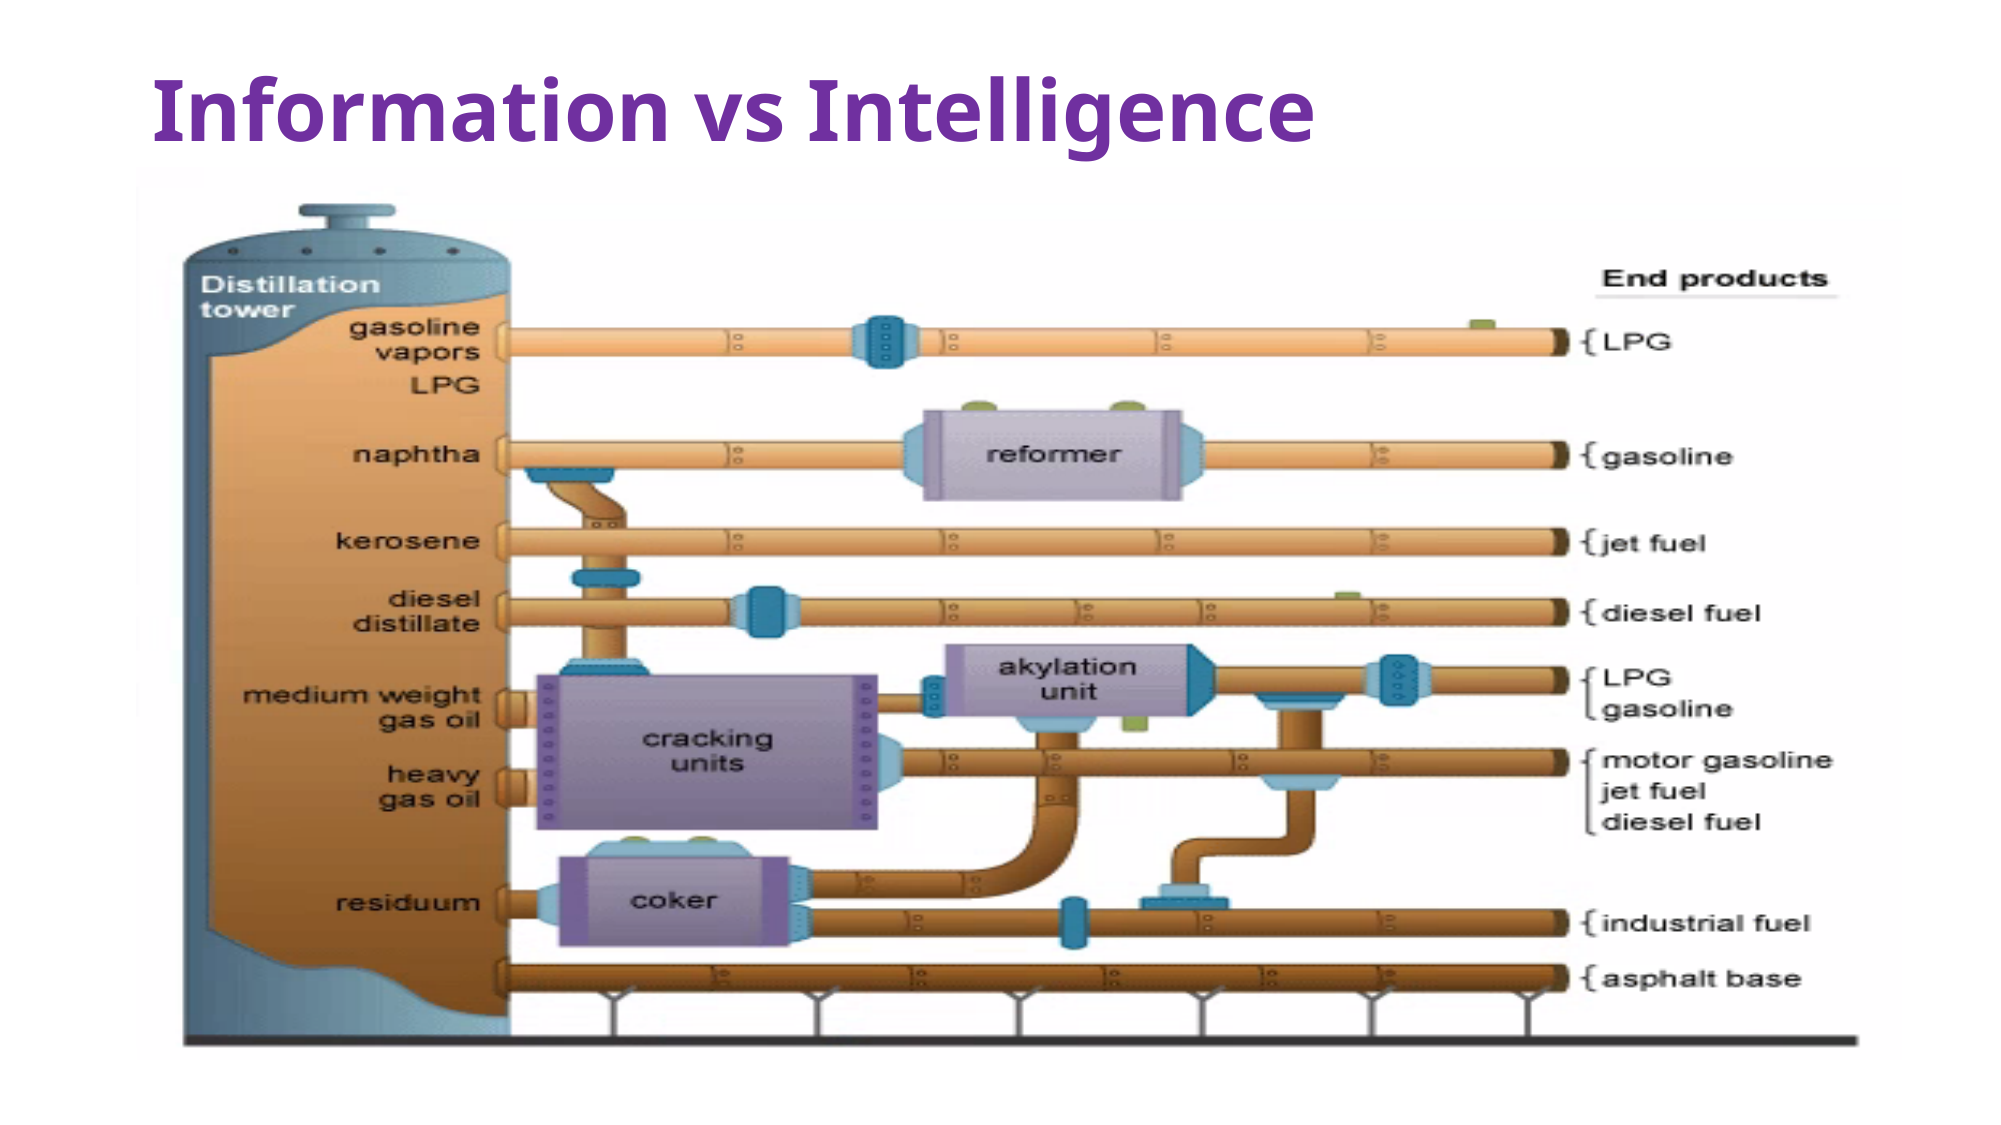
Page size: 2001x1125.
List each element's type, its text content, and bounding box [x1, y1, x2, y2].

title Information vs Intelligence [137, 59, 1863, 167]
picture [136, 167, 1902, 1060]
